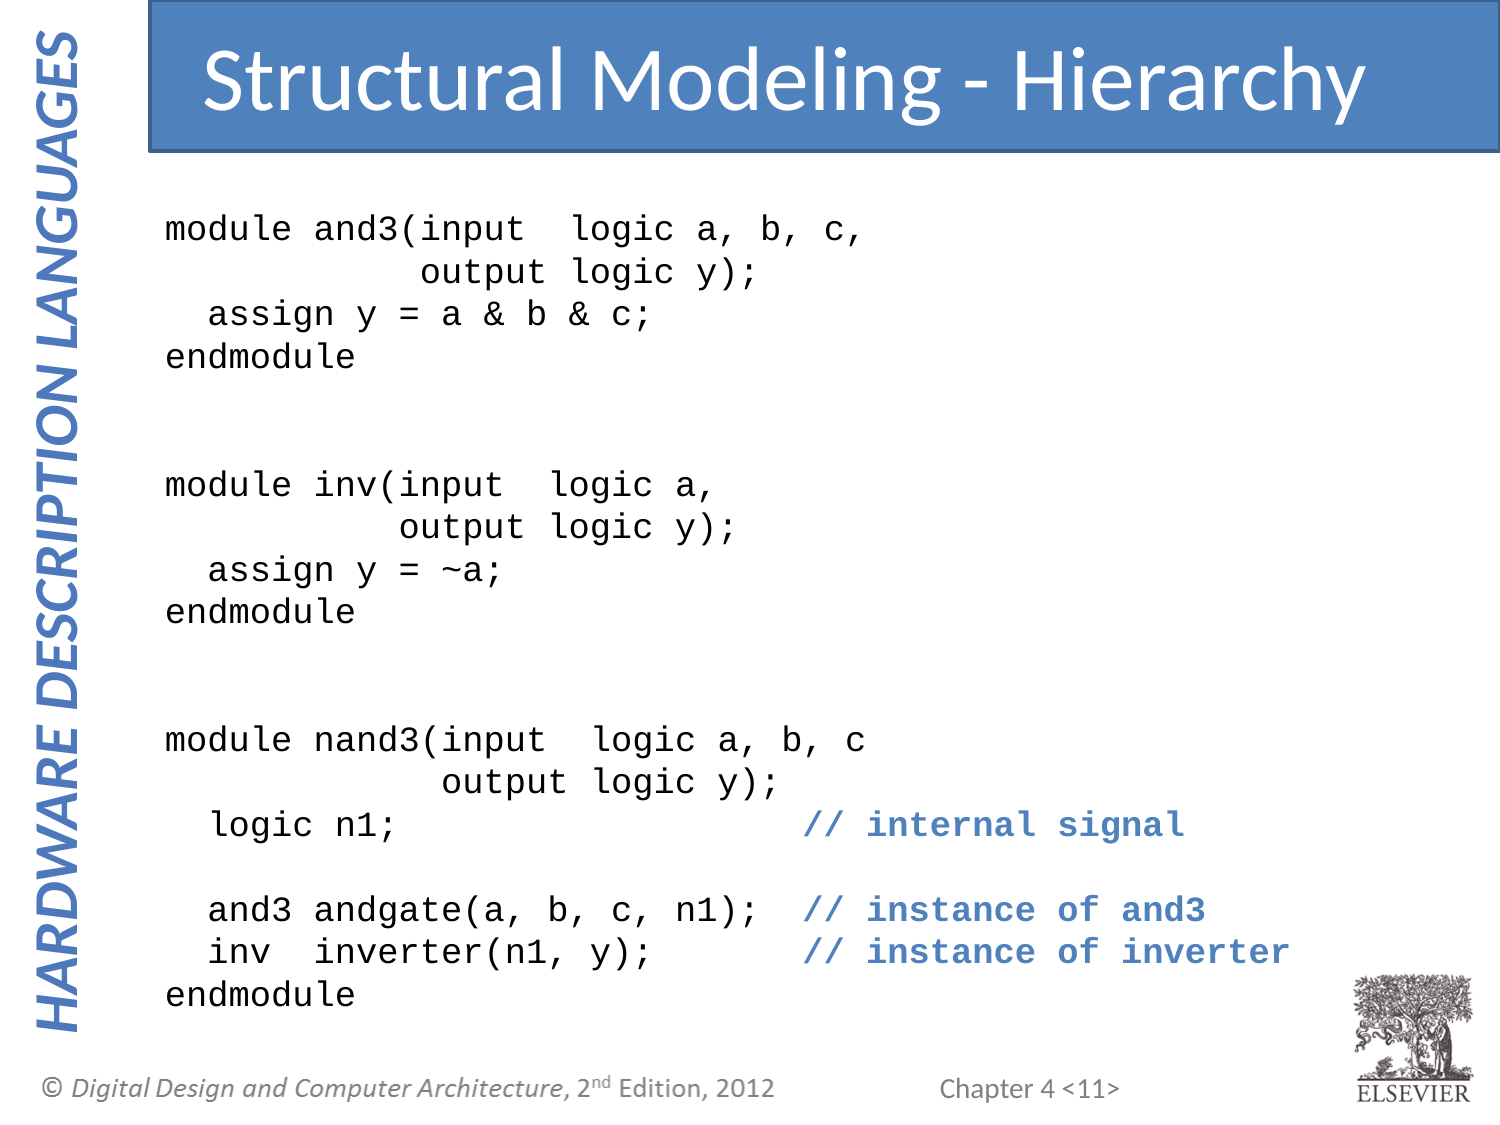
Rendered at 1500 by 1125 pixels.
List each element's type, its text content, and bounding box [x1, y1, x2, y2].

picture [0, 0, 1500, 1125]
text_box module and3(input logic a, b, c, output logic y); assign y = a & b & c; endmodule module inv(input logic a, output logic y); assign y = ~a; endmodule module nand3(input logic a, b, c output logic y); logic n1; // internal signal and3 andgate(a, b, c, n1); // instance of and3 inv inverter(n1, y); // instance of inverter endmodule [150, 198, 1500, 1021]
text_box Structural Modeling - Hierarchy [187, 11, 1488, 136]
text_box [112, 200, 1438, 1050]
